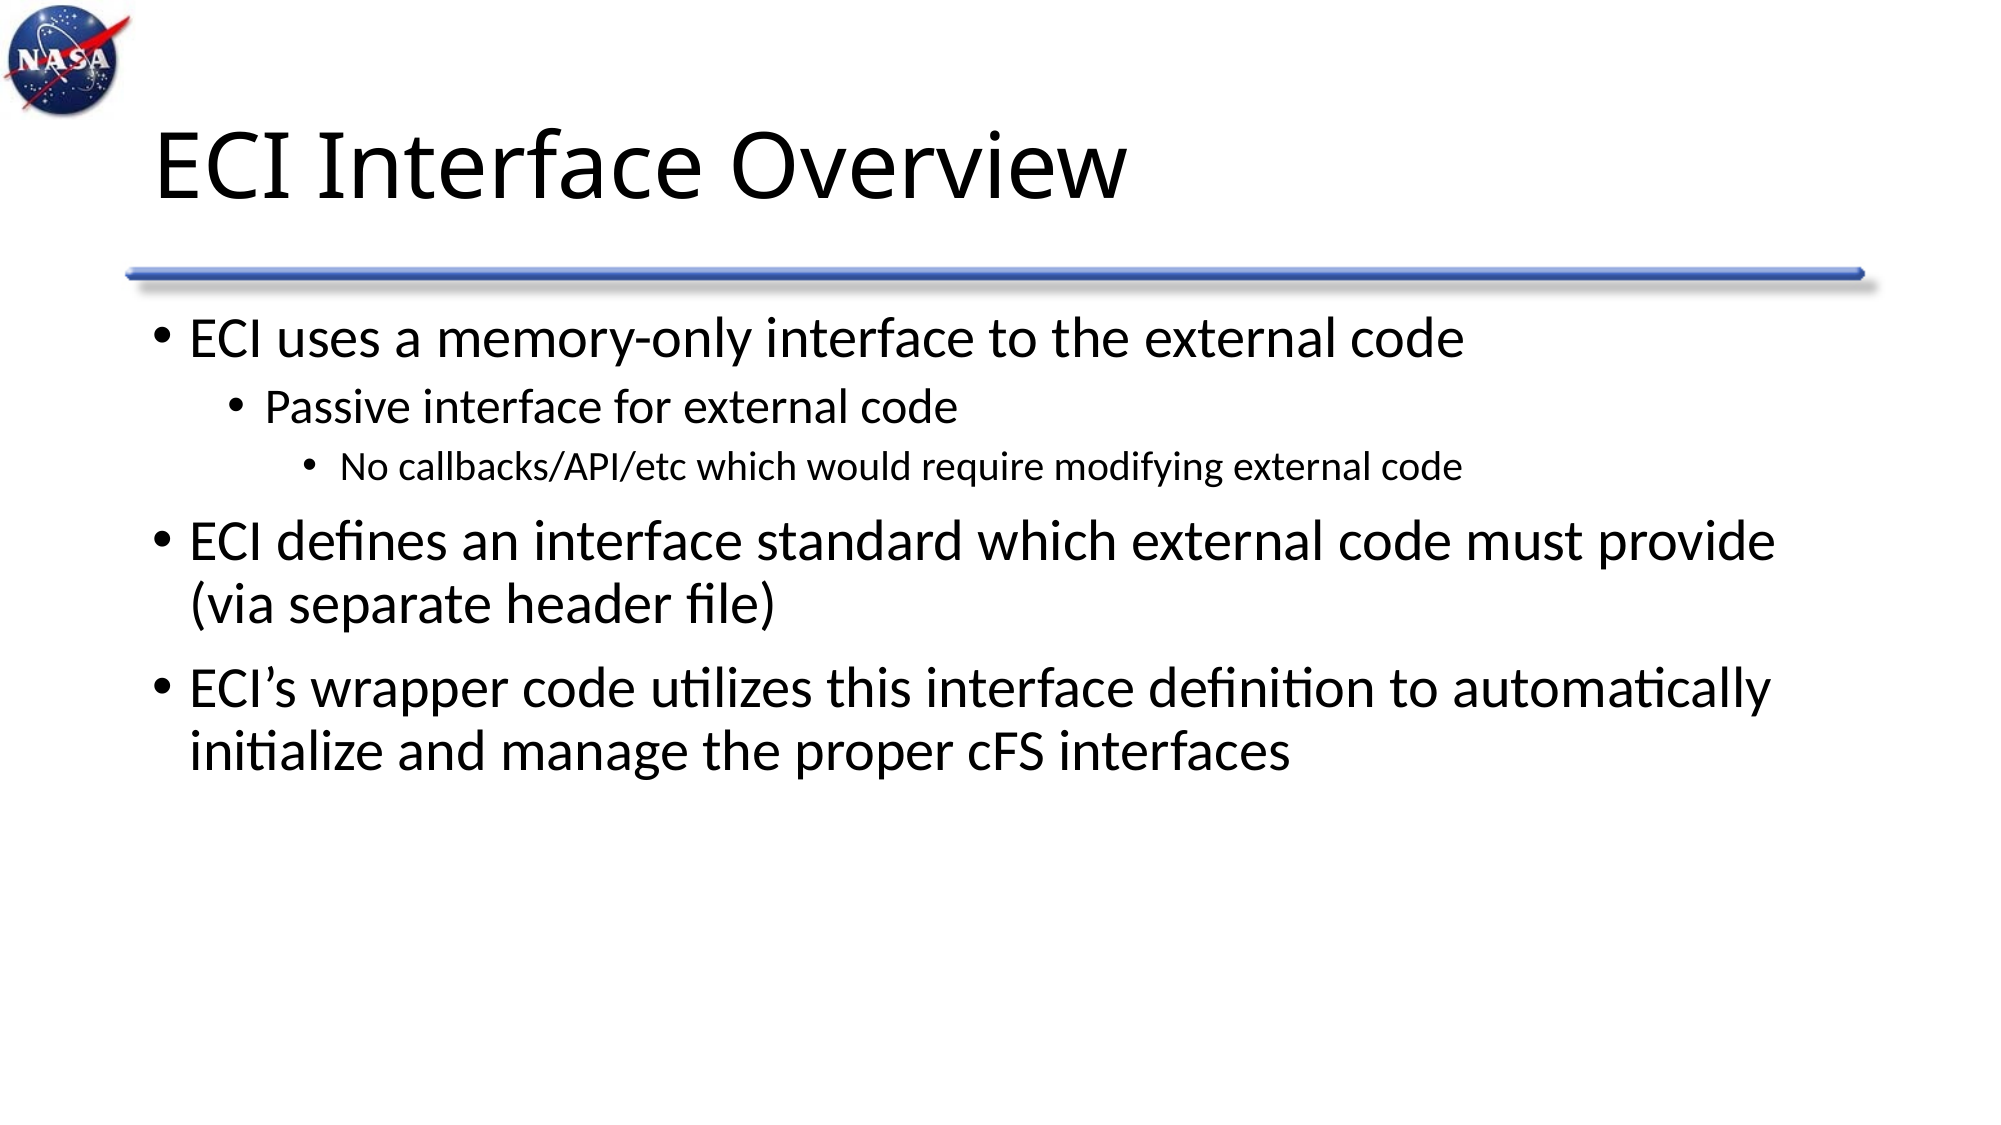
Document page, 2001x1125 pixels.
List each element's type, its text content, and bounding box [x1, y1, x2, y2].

list ECI uses a memory-only interface to the external code Passive interface for external code No callbacks/API/etc which would require modifying external code ECI defines an interface standard which external code must provide (via separate header file) ECI’s wrapper code utilizes this interface definition to automatically initialize and manage the proper cFS interfaces [137, 299, 1863, 1014]
title ECI Interface Overview [137, 59, 1863, 278]
picture [0, 0, 136, 120]
picture [120, 260, 1886, 307]
